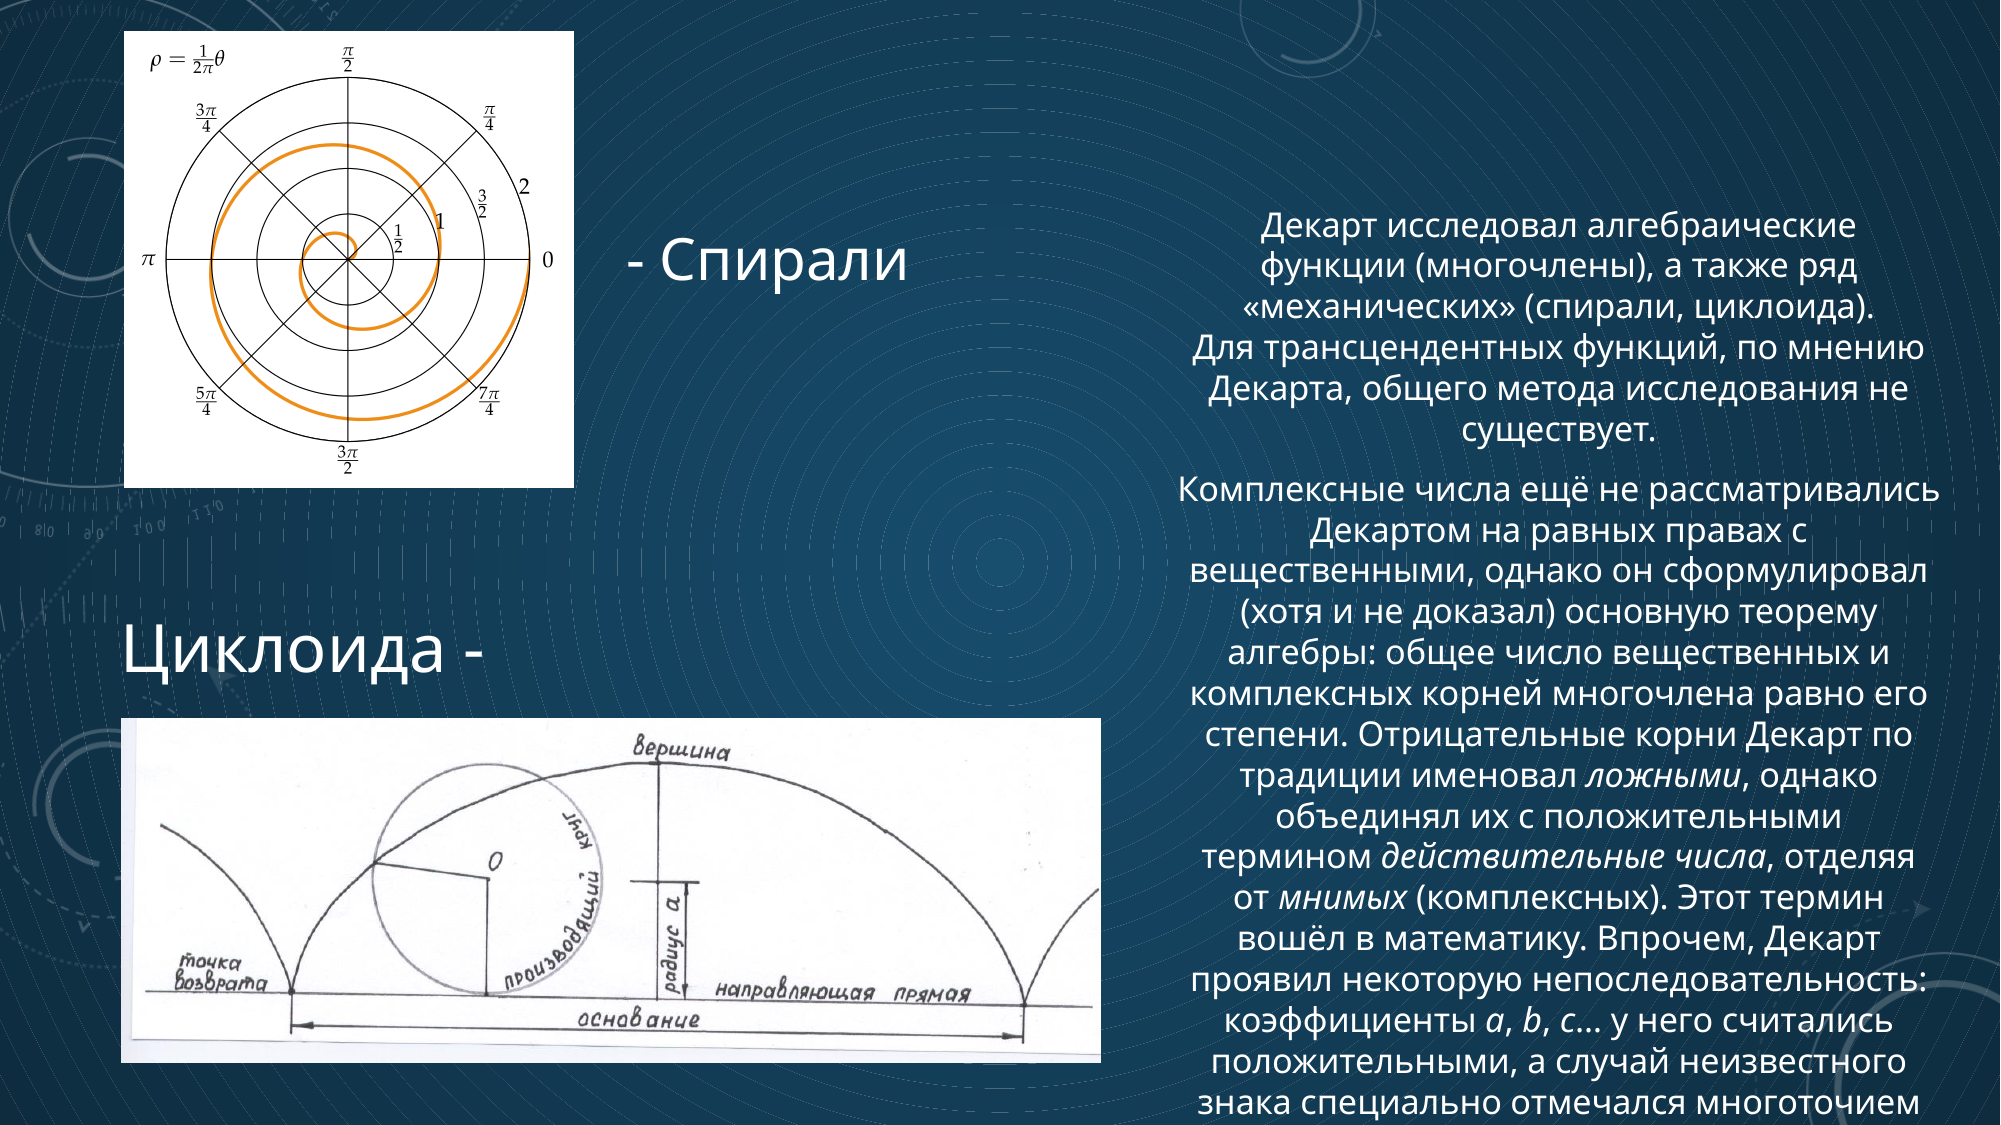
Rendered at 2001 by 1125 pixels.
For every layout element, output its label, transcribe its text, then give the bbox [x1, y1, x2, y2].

picture [0, 0, 2000, 1125]
list Декарт исследовал алгебраические функции (многочлены), а также ряд «механических» (спирали, циклоида). Для трансцендентных функций, по мнению Декарта, общего метода исследования не существует. Комплексные числа ещё не рассматривались Декартом на равных правах с вещественными, однако он сформулировал (хотя и не доказал) основную теорему алгебры: общее число вещественных и комплексных корней многочлена равно его степени. Отрицательные корни Декарт по традиции именовал ложными, однако объединял их с положительными термином действительные числа, отделяя от мнимых (комплексных). Этот термин вошёл в математику. Впрочем, Декарт проявил некоторую непоследовательность: коэффициенты a, b, c… у него считались положительными, а случай неизвестного знака специально отмечался многоточием слева. [1161, 195, 1957, 1125]
text_box Циклоида - [105, 598, 500, 693]
text_box - Спирали [611, 214, 1003, 300]
